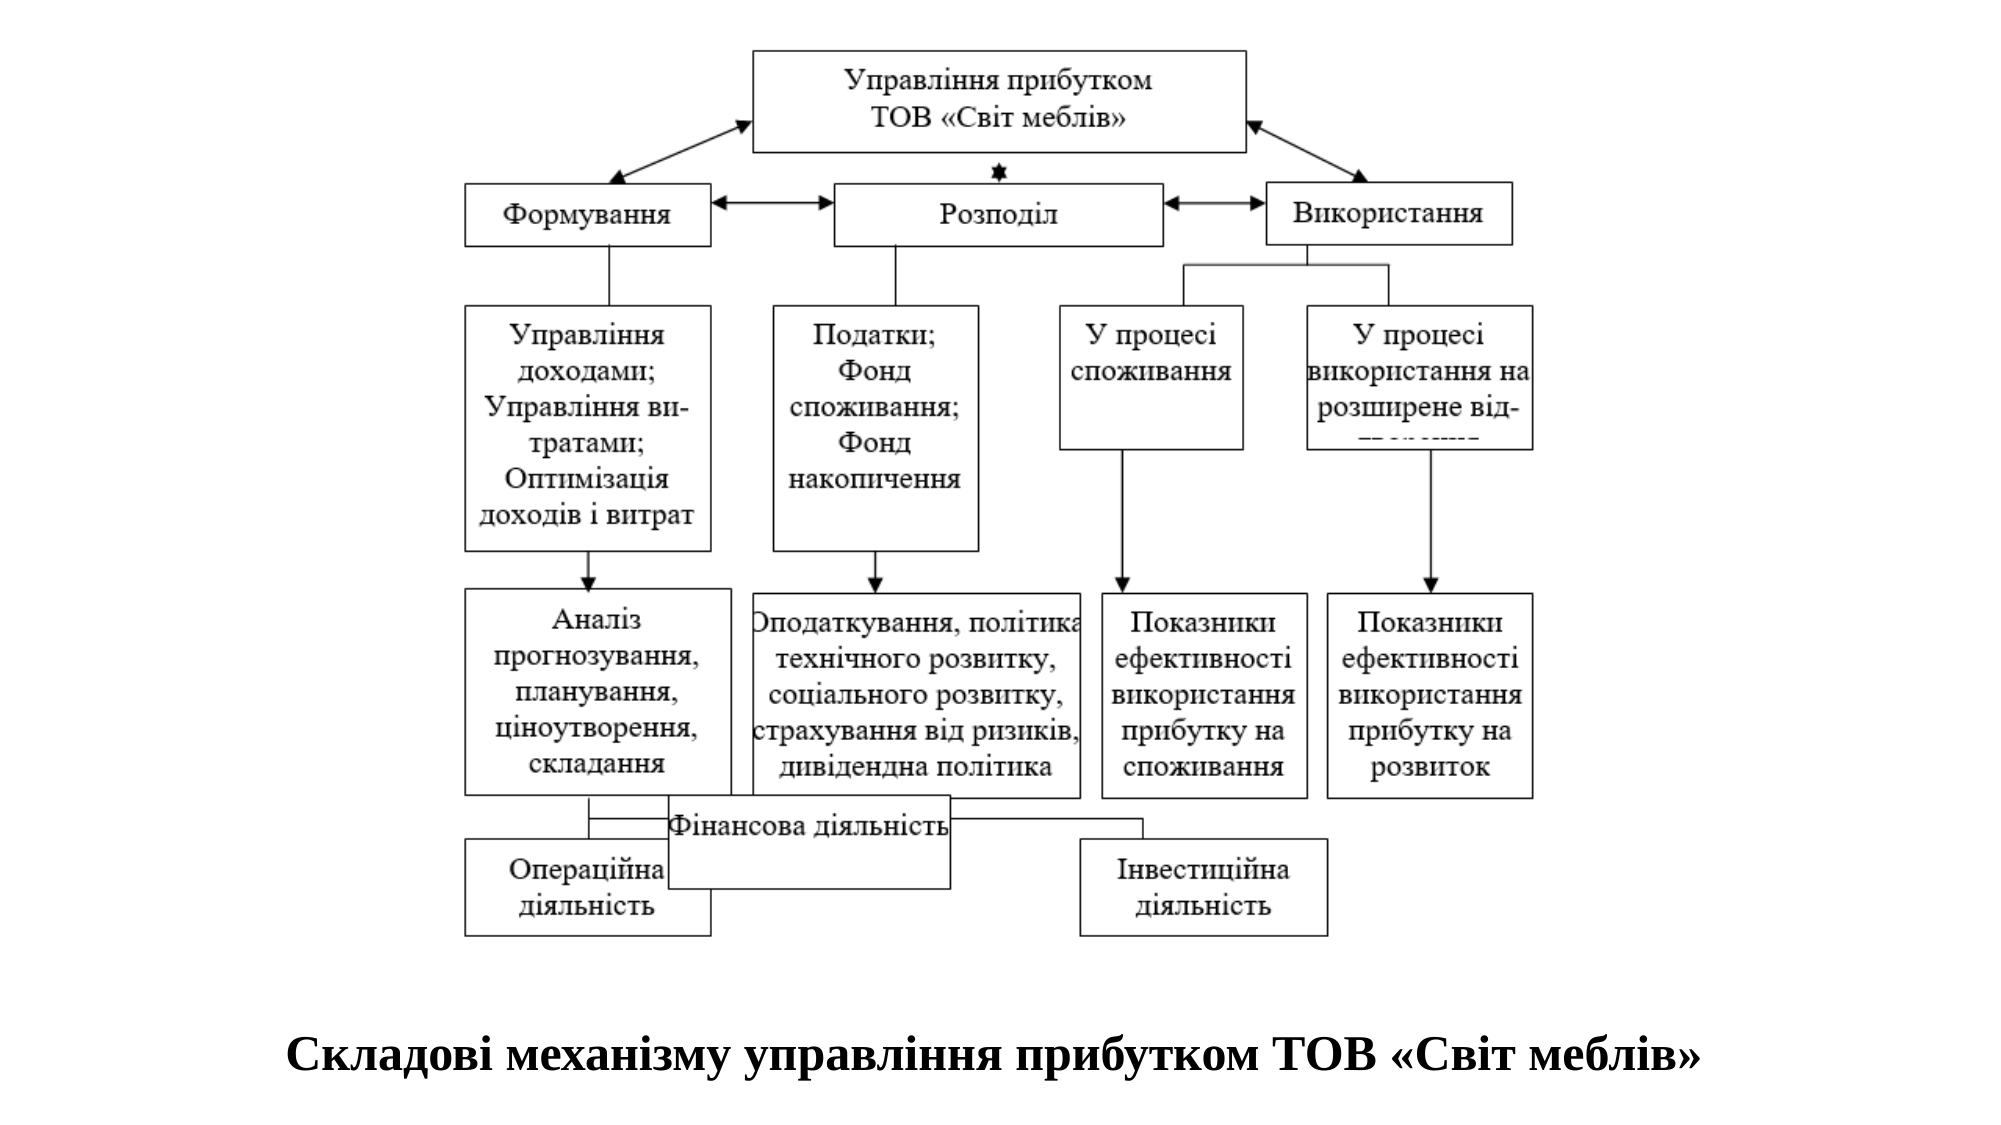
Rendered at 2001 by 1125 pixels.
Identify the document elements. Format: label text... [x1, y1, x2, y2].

picture [424, 26, 1576, 963]
text_box Складові механізму управління прибутком ТОВ «Світ меблів» [196, 983, 1775, 1088]
